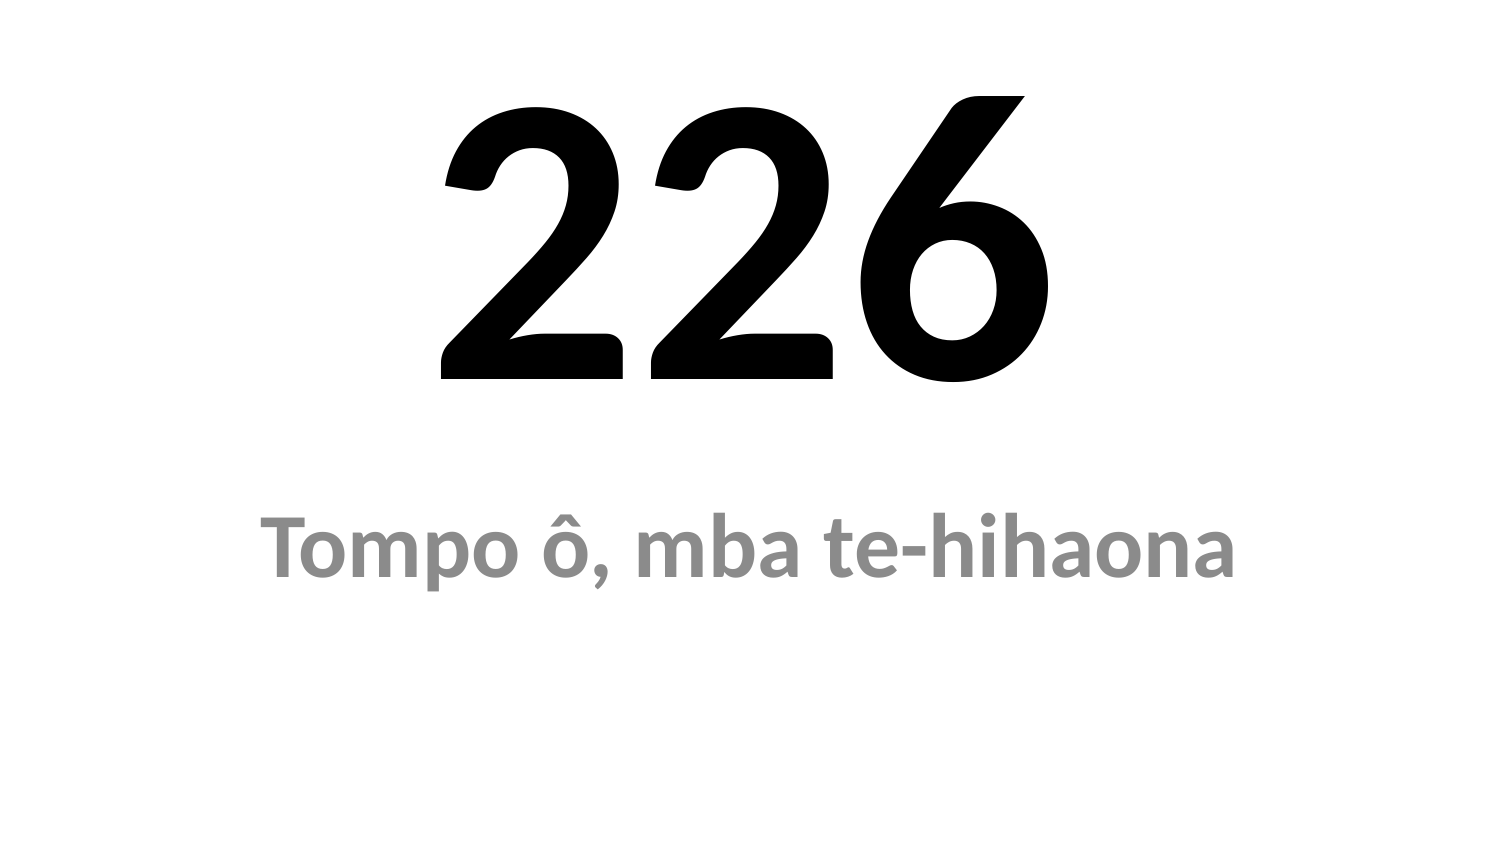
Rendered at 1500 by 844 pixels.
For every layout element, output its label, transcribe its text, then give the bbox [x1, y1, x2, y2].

title 226 [105, 122, 1381, 304]
subtitle Tompo ô, mba te-hihaona [225, 478, 1275, 694]
